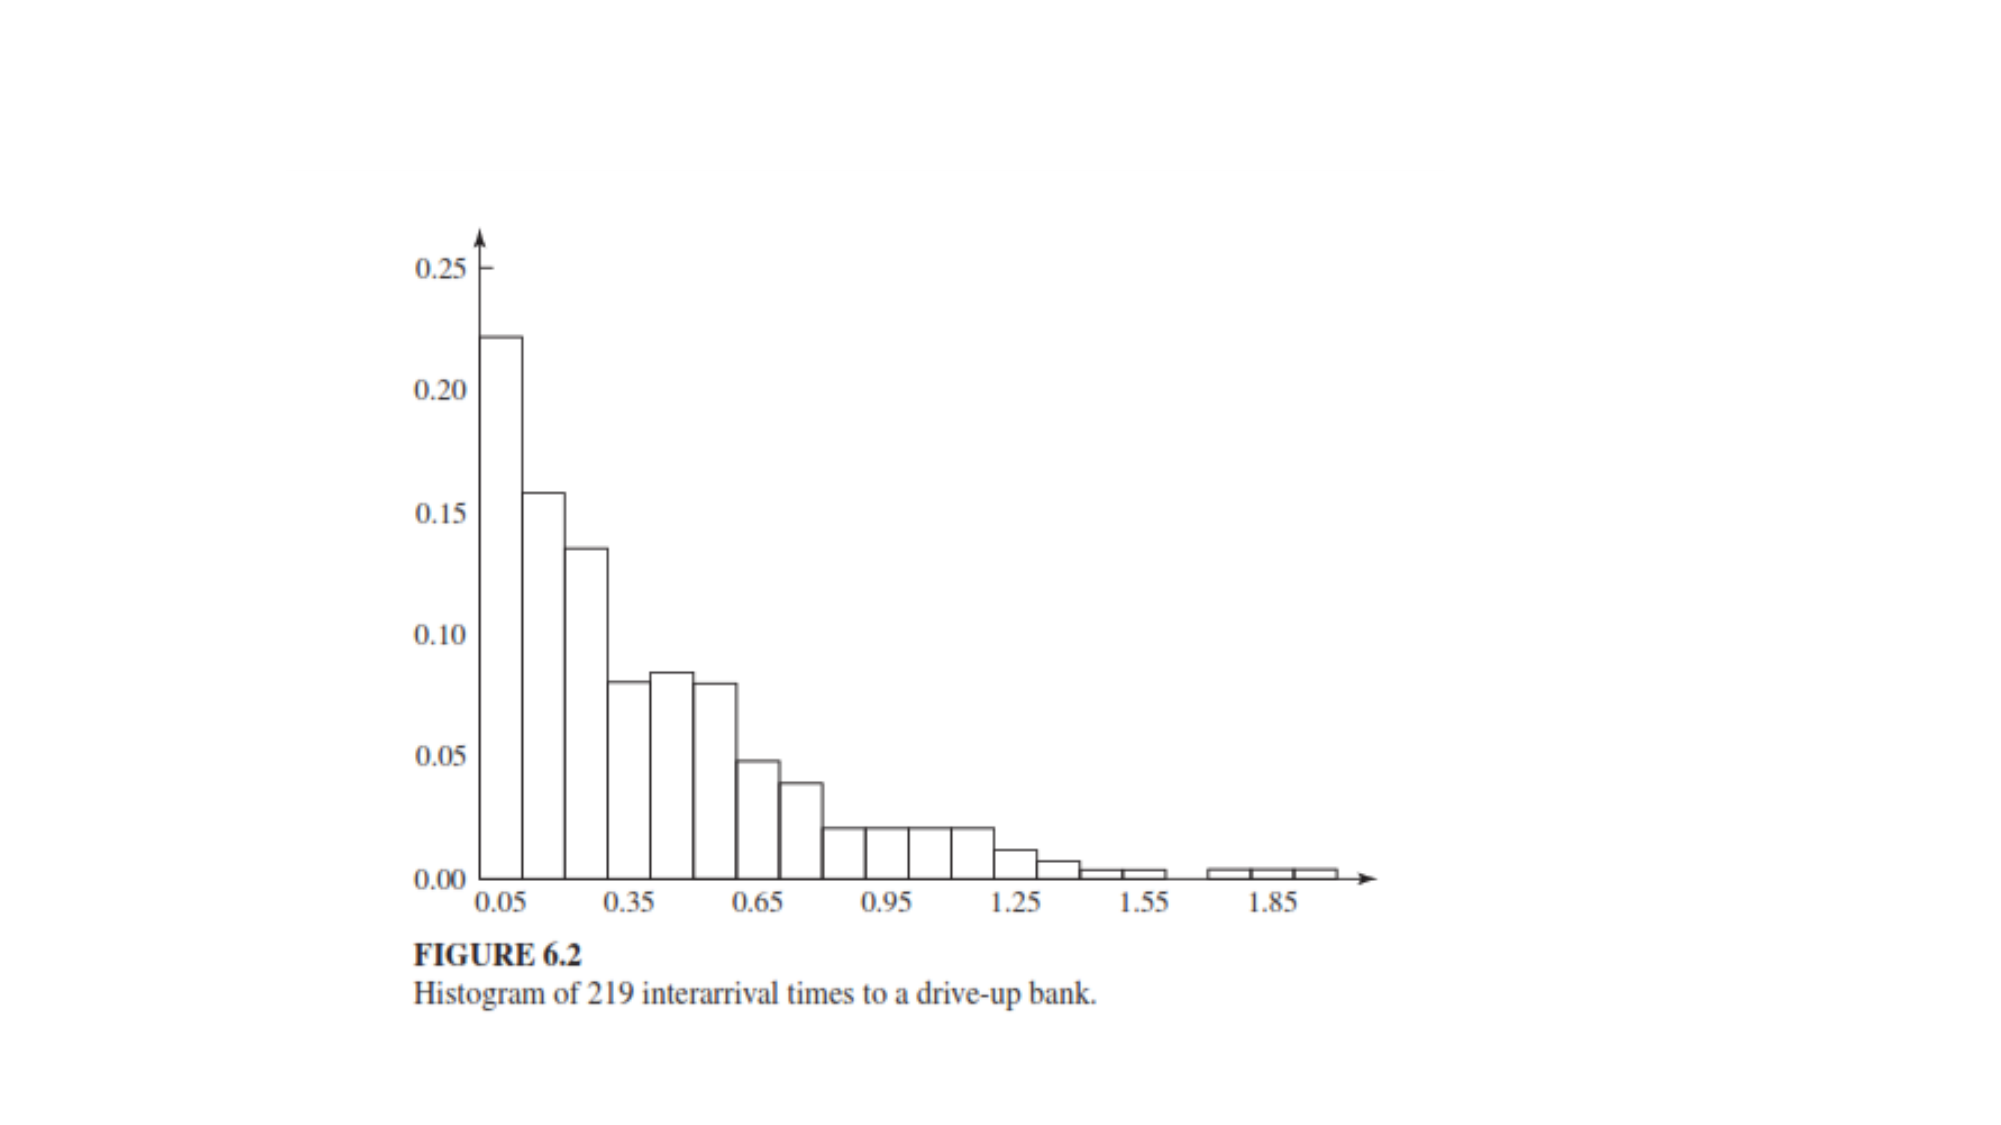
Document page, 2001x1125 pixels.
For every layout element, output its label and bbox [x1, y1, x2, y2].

picture [286, 169, 1445, 1018]
